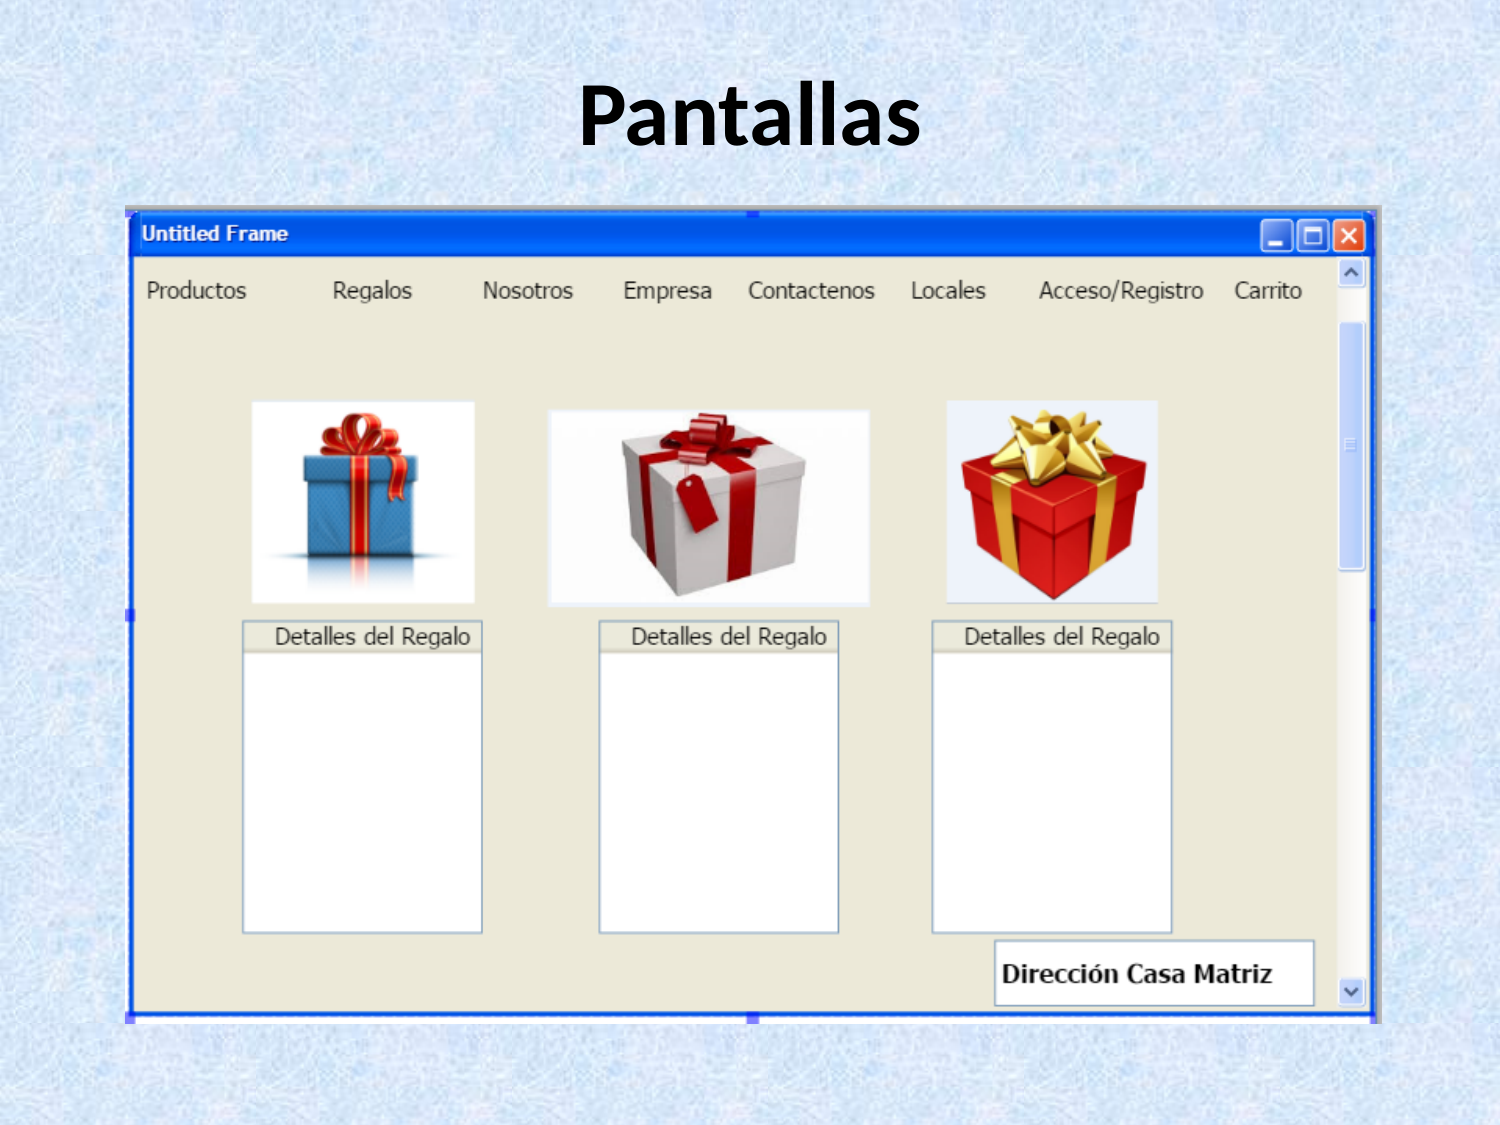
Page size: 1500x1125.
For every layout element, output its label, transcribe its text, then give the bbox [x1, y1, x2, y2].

picture [0, 0, 1500, 1125]
title Pantallas [75, 45, 1425, 173]
